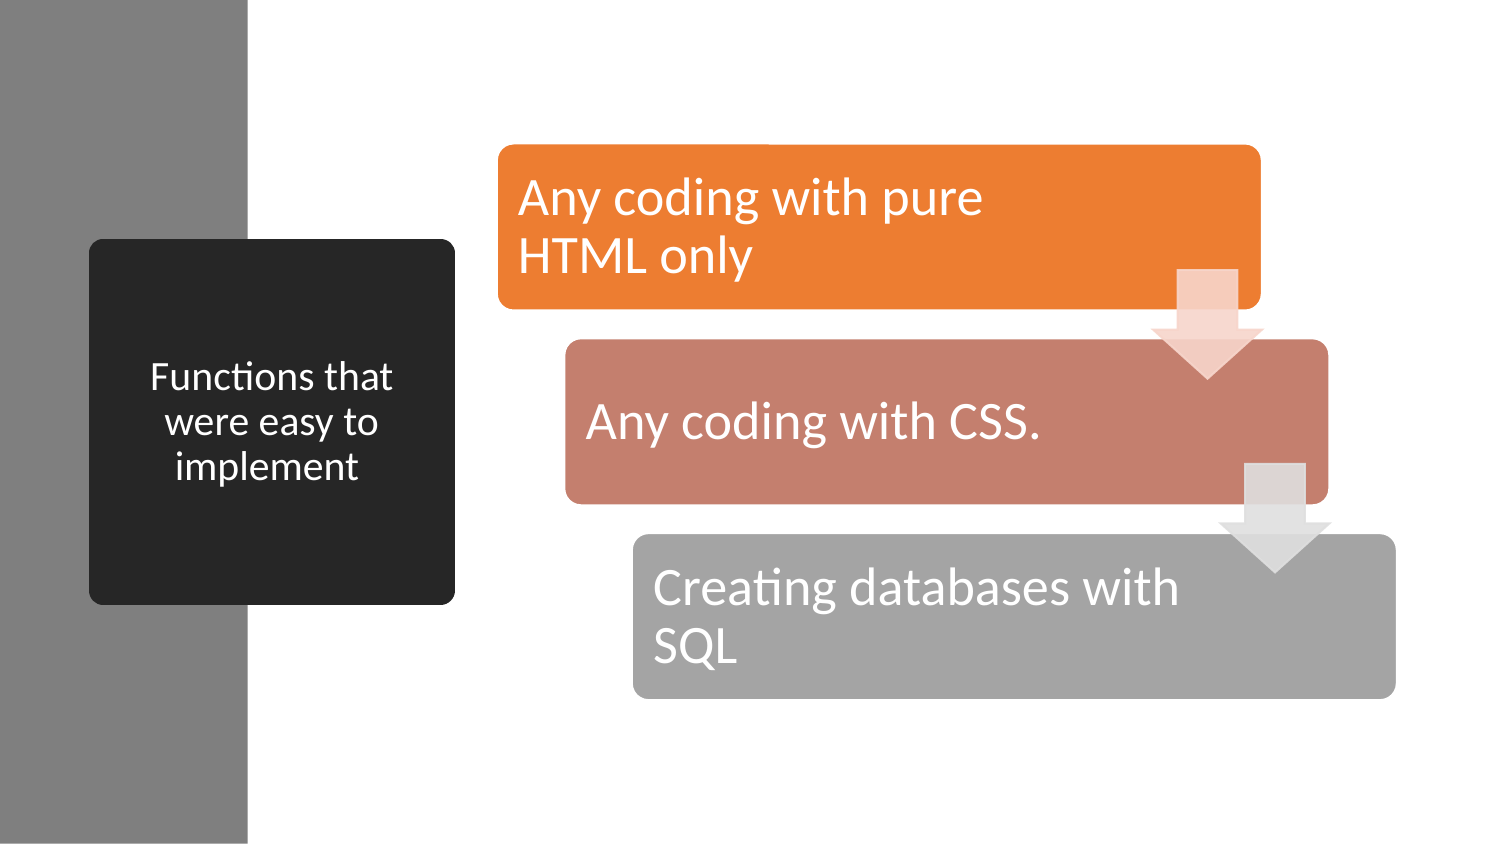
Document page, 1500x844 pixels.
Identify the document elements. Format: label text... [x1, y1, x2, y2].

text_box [496, 143, 1398, 701]
title Functions that were easy to implement [103, 253, 441, 591]
text_box [0, 0, 248, 844]
